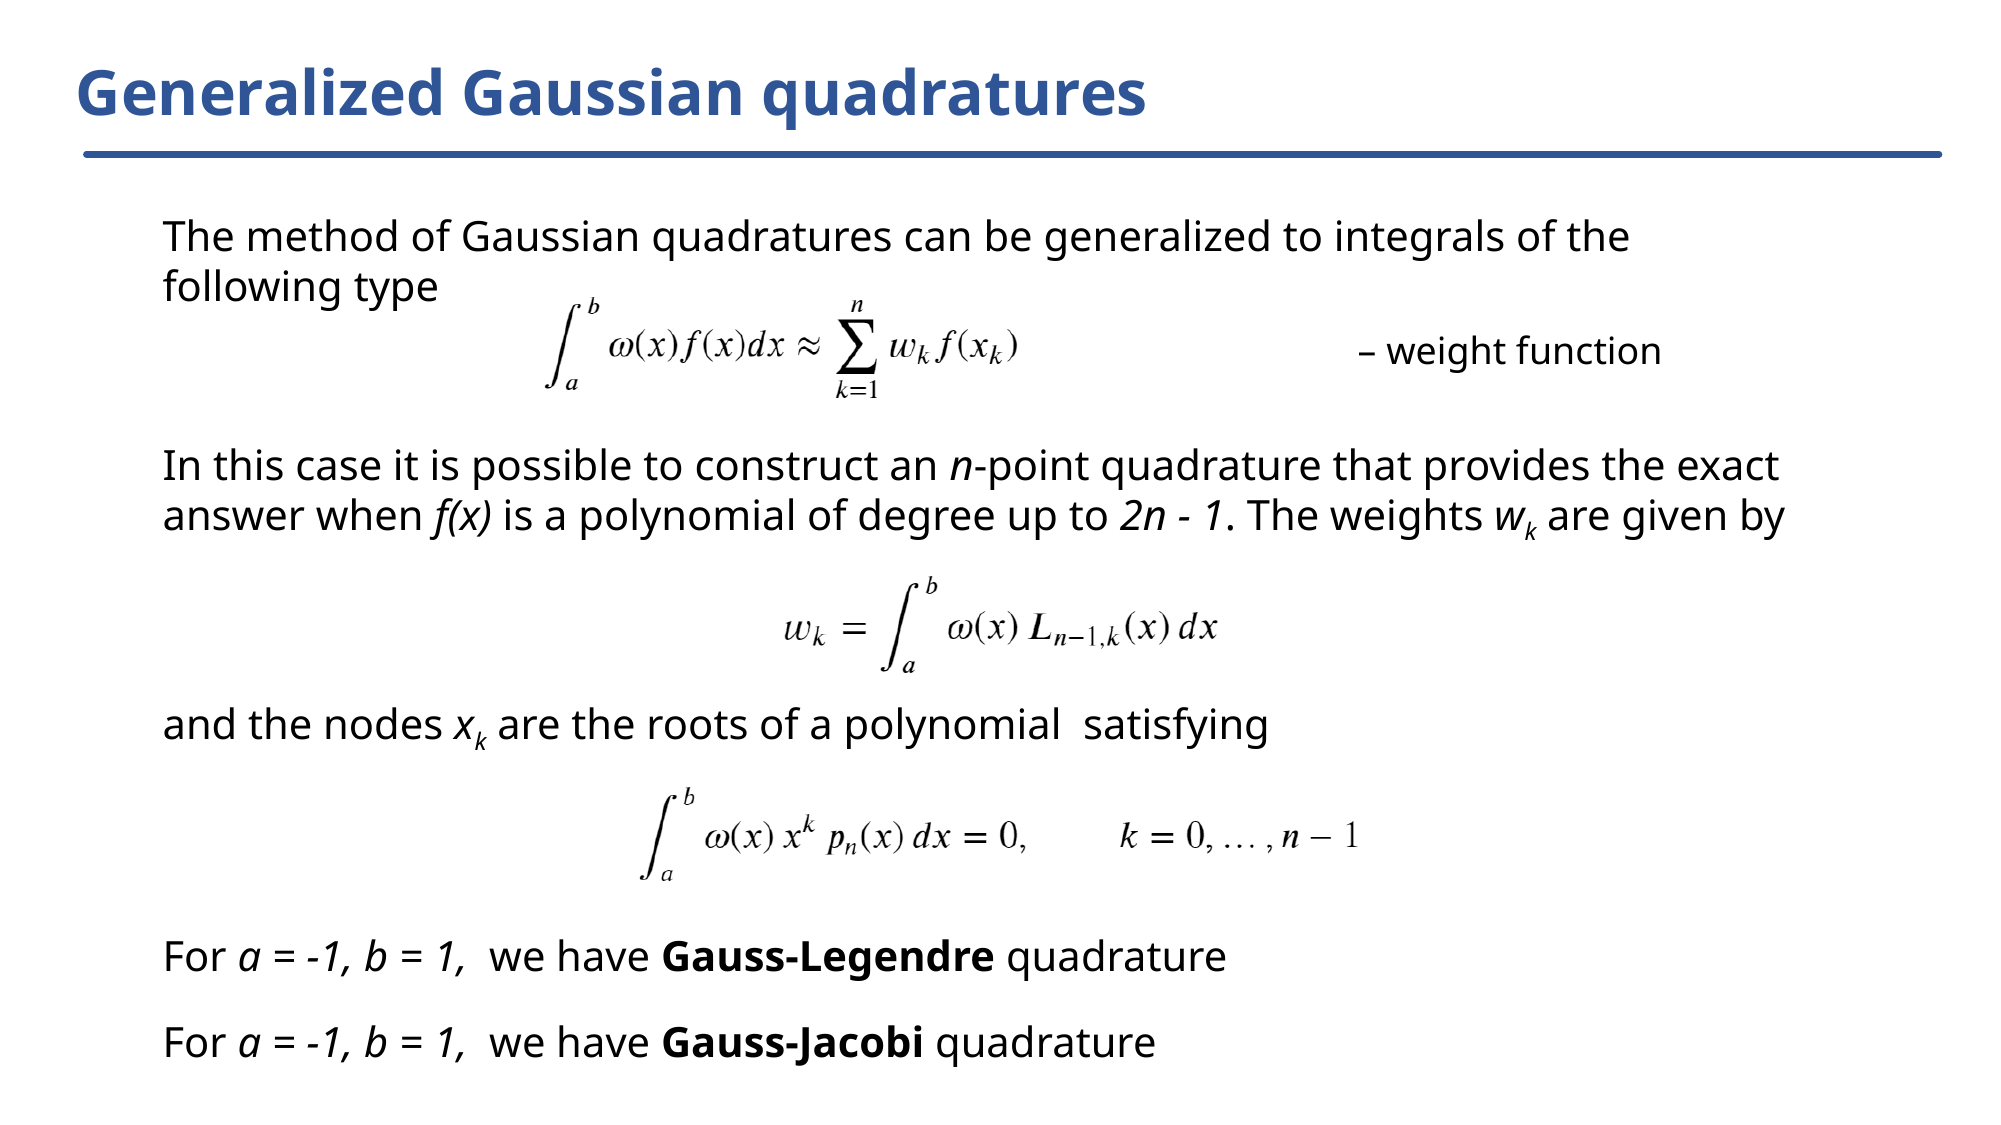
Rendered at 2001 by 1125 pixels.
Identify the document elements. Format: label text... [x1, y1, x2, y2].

title Generalized Gaussian quadratures [60, 0, 1940, 192]
text_box In this case it is possible to construct an n-point quadrature that provides the exact answer when f(x) is a polynomial of degree up to 2n - 1. The weights wk are given by [147, 431, 1833, 553]
picture [530, 290, 1025, 409]
picture [777, 570, 1223, 689]
picture [632, 787, 1368, 905]
text_box The method of Gaussian quadratures can be generalized to integrals of the following type [147, 202, 1775, 318]
